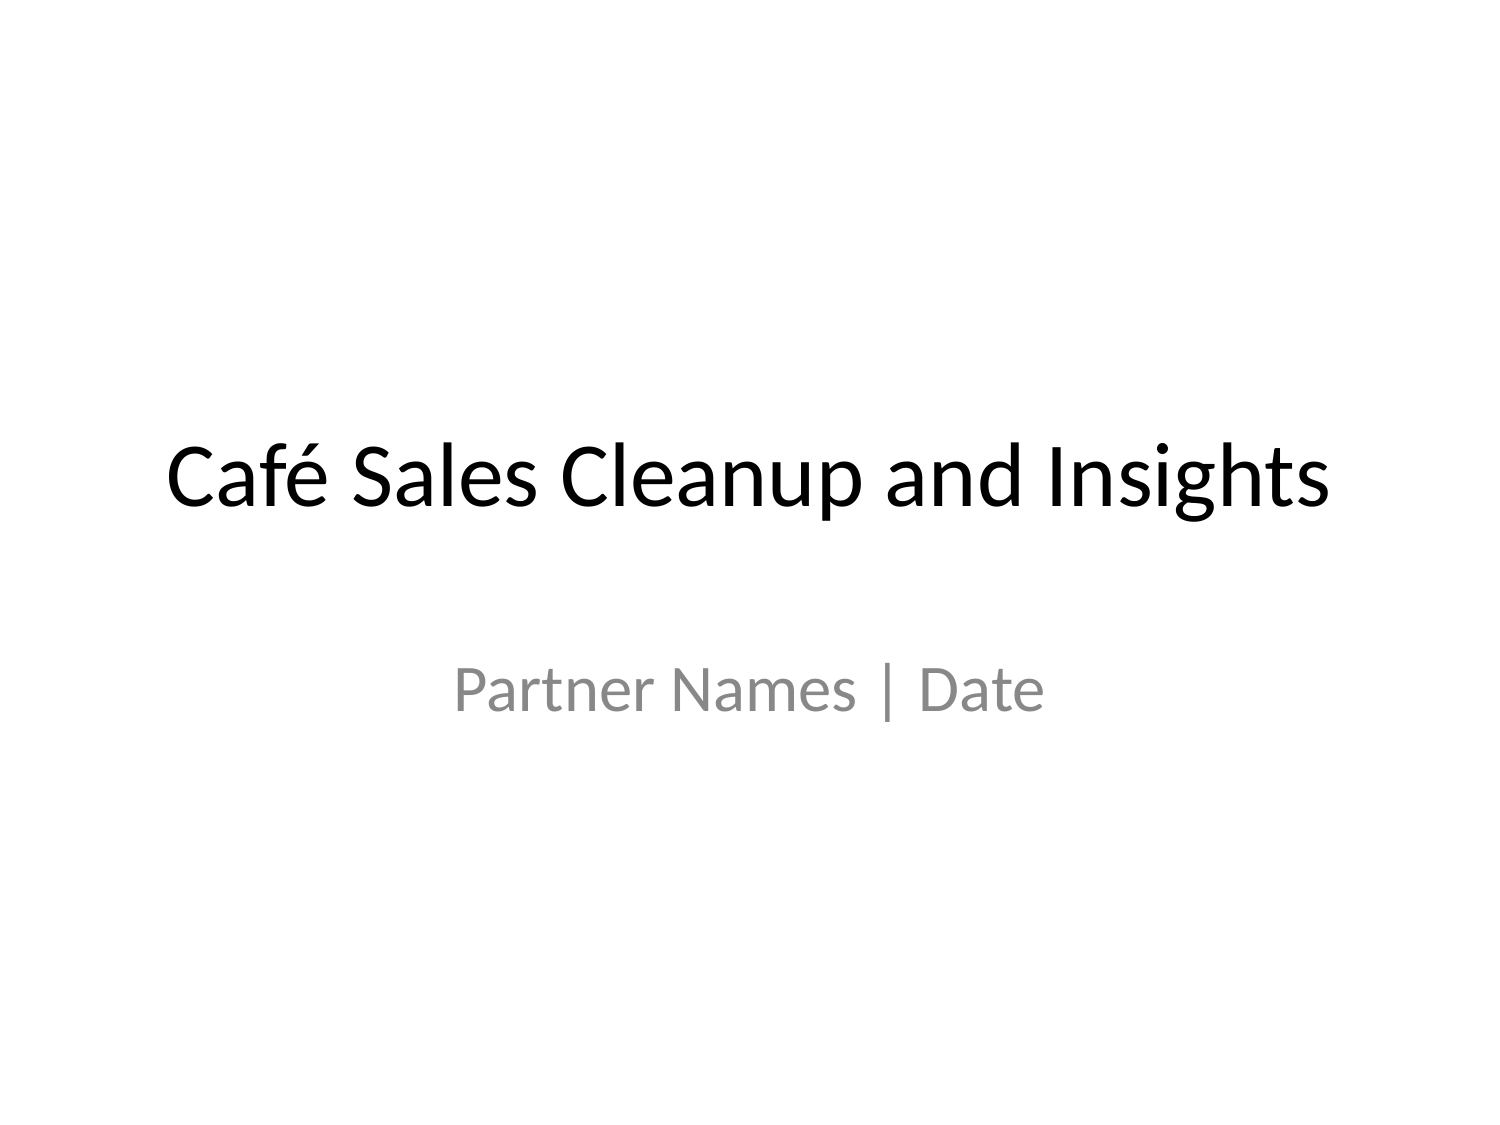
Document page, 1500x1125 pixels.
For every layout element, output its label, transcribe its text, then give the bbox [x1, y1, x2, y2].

subtitle Partner Names | Date [225, 637, 1275, 925]
title Café Sales Cleanup and Insights [112, 349, 1388, 591]
